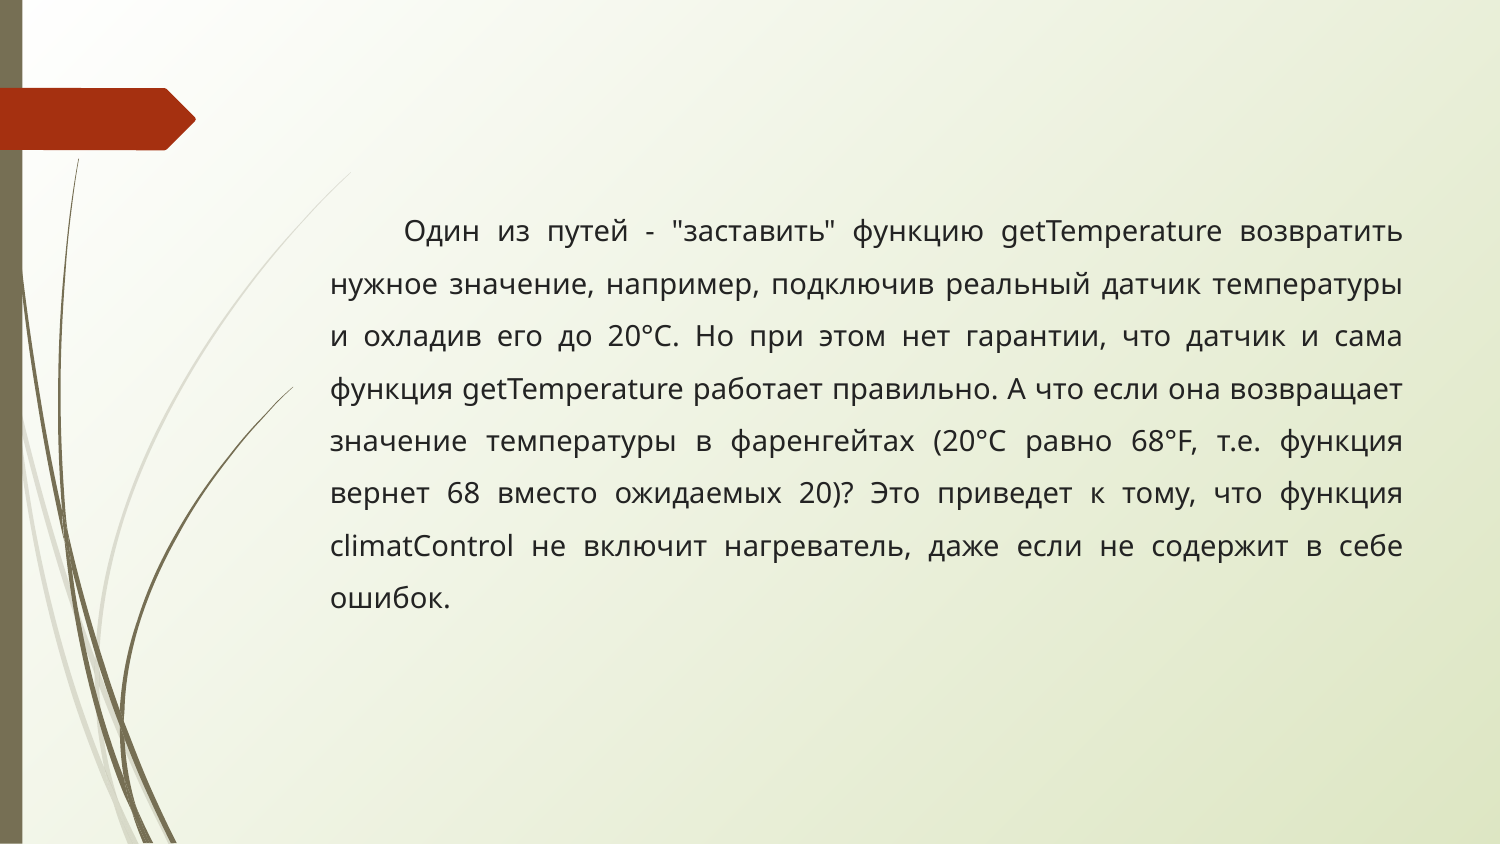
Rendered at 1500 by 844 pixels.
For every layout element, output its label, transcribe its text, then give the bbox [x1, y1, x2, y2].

list Один из путей - "заставить" функцию getTemperature возвратить нужное значение, например, подключив реальный датчик температуры и охладив его до 20°С. Но при этом нет гарантии, что датчик и сама функция getTemperature работает правильно. А что если она возвращает значение температуры в фаренгейтах (20°С равно 68°F, т.е. функция вернет 68 вместо ожидаемых 20)? Это приведет к тому, что функция climatControl не включит нагреватель, даже если не содержит в себе ошибок. [318, 189, 1416, 655]
